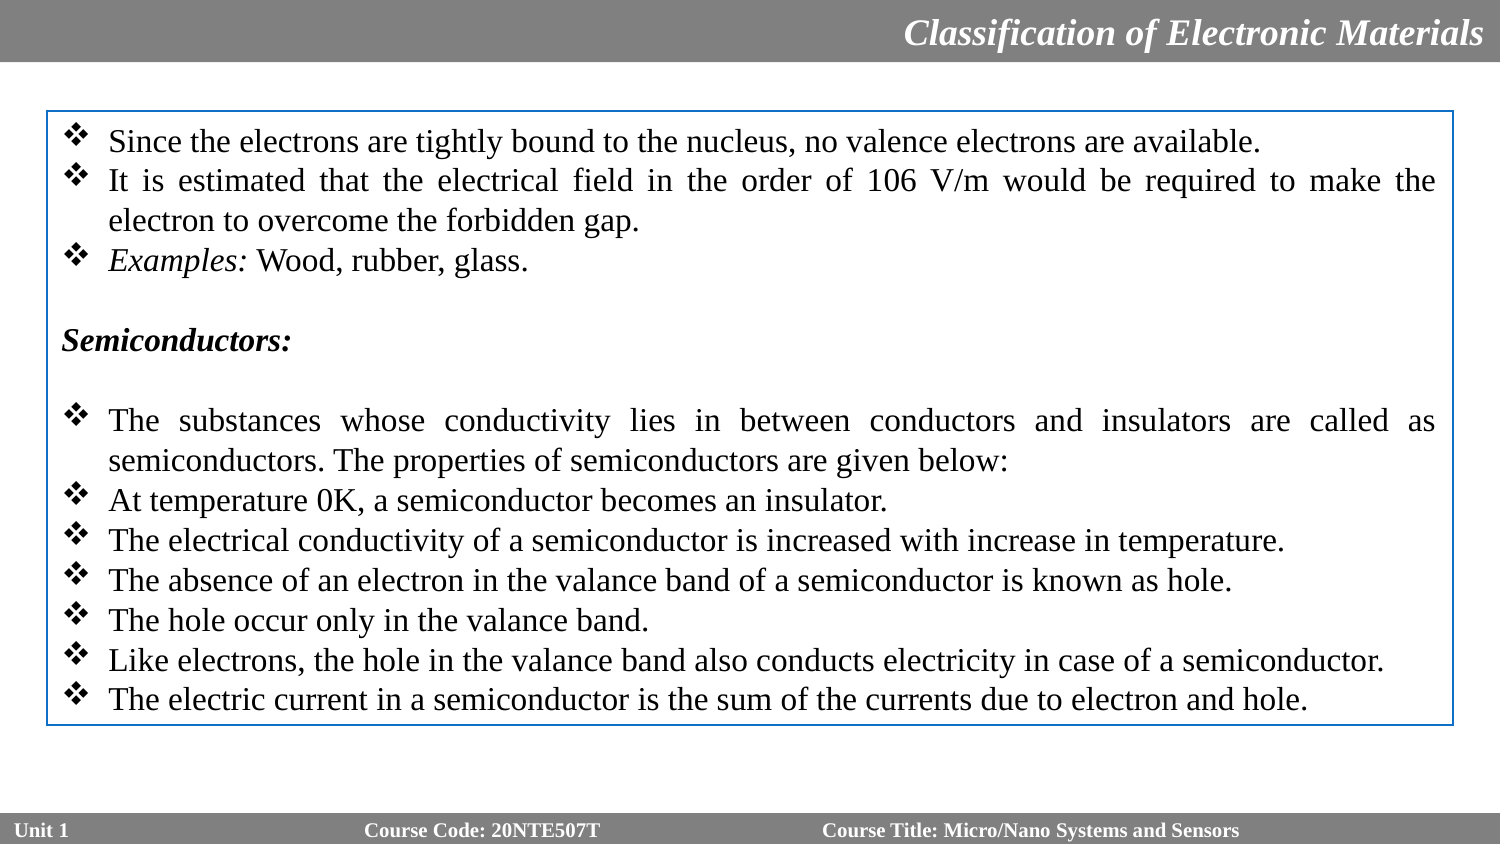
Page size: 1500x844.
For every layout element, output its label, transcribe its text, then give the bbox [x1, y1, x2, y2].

text_box Classification of Electronic Materials [903, 7, 1500, 53]
text_box Since the electrons are tightly bound to the nucleus, no valence electrons are available. It is estimated that the electrical field in the order of 106 V/m would be required to make the electron to overcome the forbidden gap. Examples: Wood, rubber, glass. Semiconductors: The substances whose conductivity lies in between conductors and insulators are called as semiconductors. The properties of semiconductors are given below: At temperature 0K, a semiconductor becomes an insulator. The electrical conductivity of a semiconductor is increased with increase in temperature. The absence of an electron in the valance band of a semiconductor is known as hole. The hole occur only in the valance band. Like electrons, the hole in the valance band also conducts electricity in case of a semiconductor. The electric current in a semiconductor is the sum of the currents due to electron and hole. [46, 111, 1454, 725]
